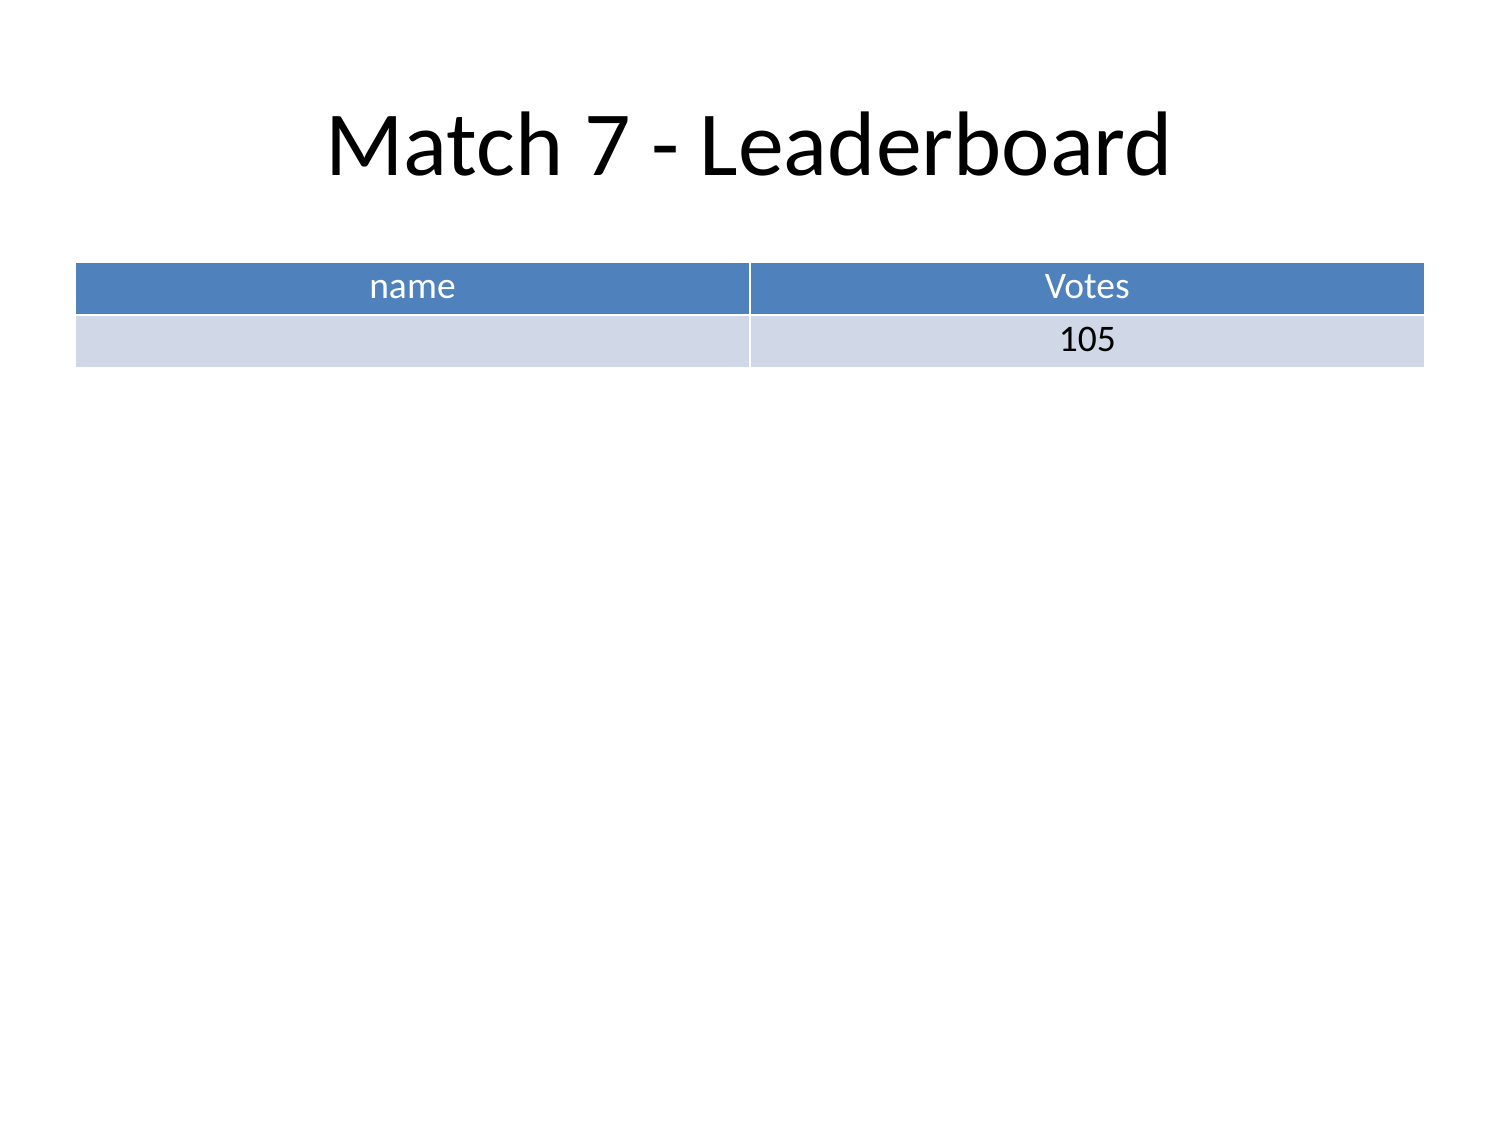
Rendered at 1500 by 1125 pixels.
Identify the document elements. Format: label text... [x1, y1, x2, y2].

table_cell [76, 316, 749, 367]
table_header Votes [751, 263, 1424, 314]
table_cell 105 [751, 316, 1424, 367]
table_header name [76, 263, 749, 314]
title Match 7 - Leaderboard [75, 45, 1425, 233]
